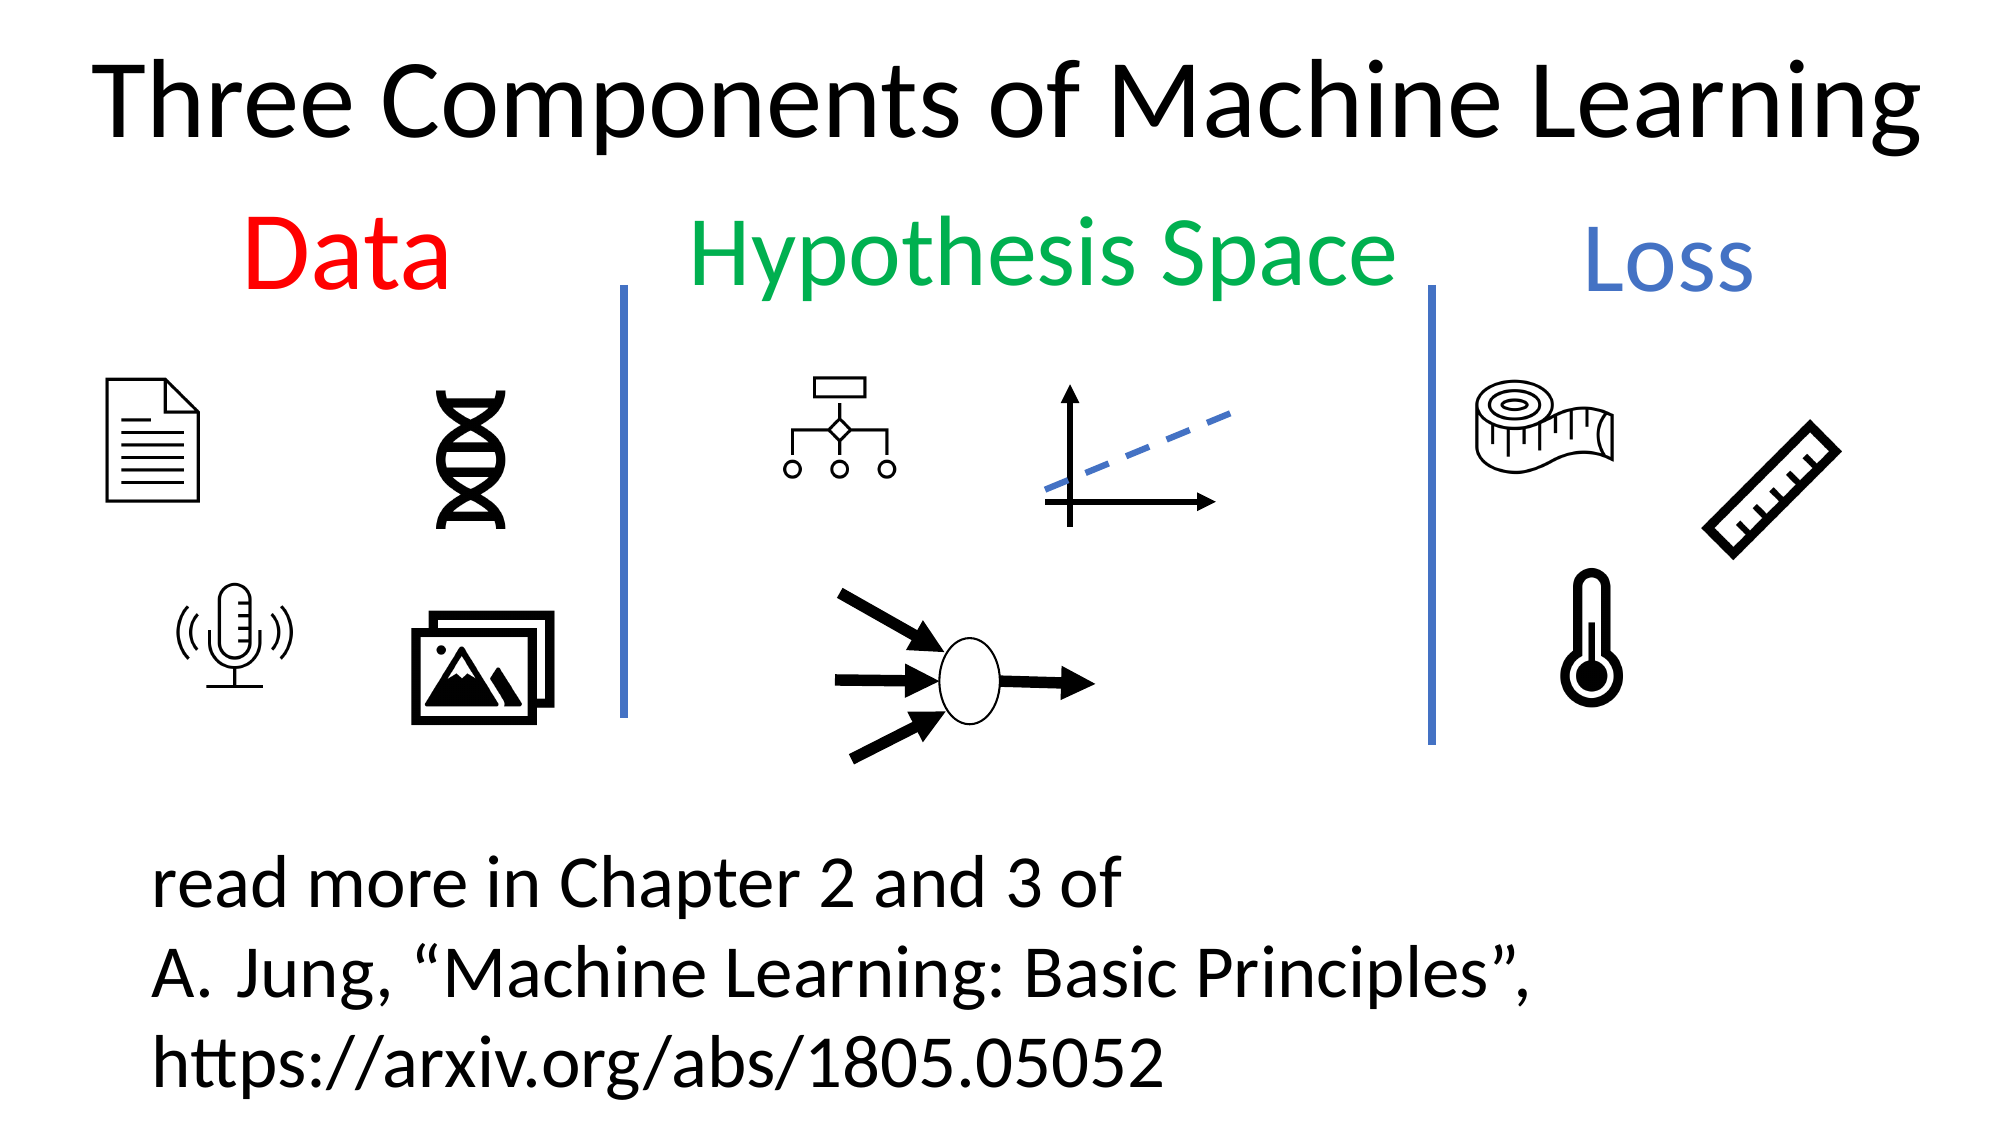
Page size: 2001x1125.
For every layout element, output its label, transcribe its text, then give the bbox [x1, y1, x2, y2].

picture [408, 590, 559, 741]
text_box Three Components of Machine Learning [77, 17, 2000, 168]
text_box Hypothesis Space [673, 178, 1417, 313]
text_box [839, 592, 945, 653]
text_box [1045, 411, 1235, 490]
picture [77, 364, 228, 515]
text_box [938, 637, 1001, 726]
picture [764, 351, 915, 502]
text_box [851, 711, 946, 760]
picture [1516, 562, 1667, 713]
picture [1696, 414, 1847, 565]
picture [159, 562, 310, 713]
picture [1469, 351, 1620, 502]
text_box Loss [1568, 184, 1771, 320]
text_box Data [226, 169, 469, 320]
picture [394, 384, 546, 535]
text_box read more in Chapter 2 and 3 of Jung, “Machine Learning: Basic Principles”, https://arxiv.org/abs/1805.05052 [137, 824, 1566, 1110]
